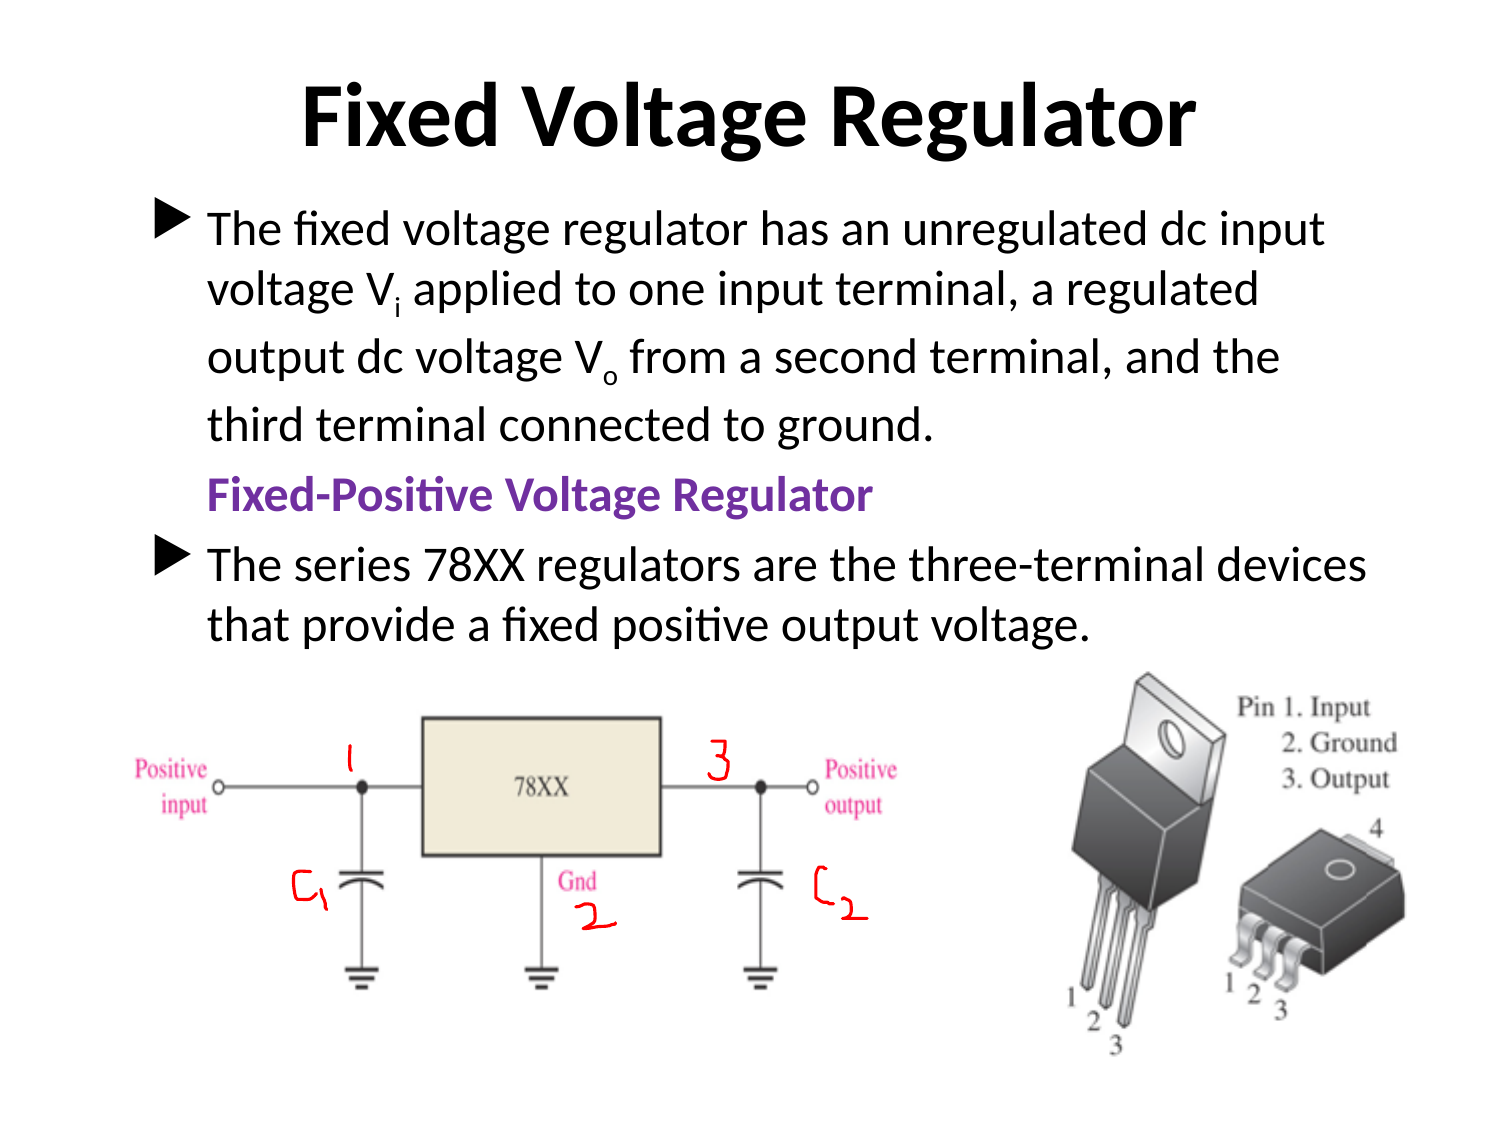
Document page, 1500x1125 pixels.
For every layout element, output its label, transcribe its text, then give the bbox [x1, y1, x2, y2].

picture [128, 691, 906, 1005]
title Fixed Voltage Regulator [75, 45, 1425, 175]
picture [1062, 654, 1413, 1063]
list The fixed voltage regulator has an unregulated dc input voltage Vi applied to one input terminal, a regulated output dc voltage Vo from a second terminal, and the third terminal connected to ground. Fixed-Positive Voltage Regulator The series 78XX regulators are the three-terminal devices that provide a fixed positive output voltage. [135, 187, 1400, 1025]
